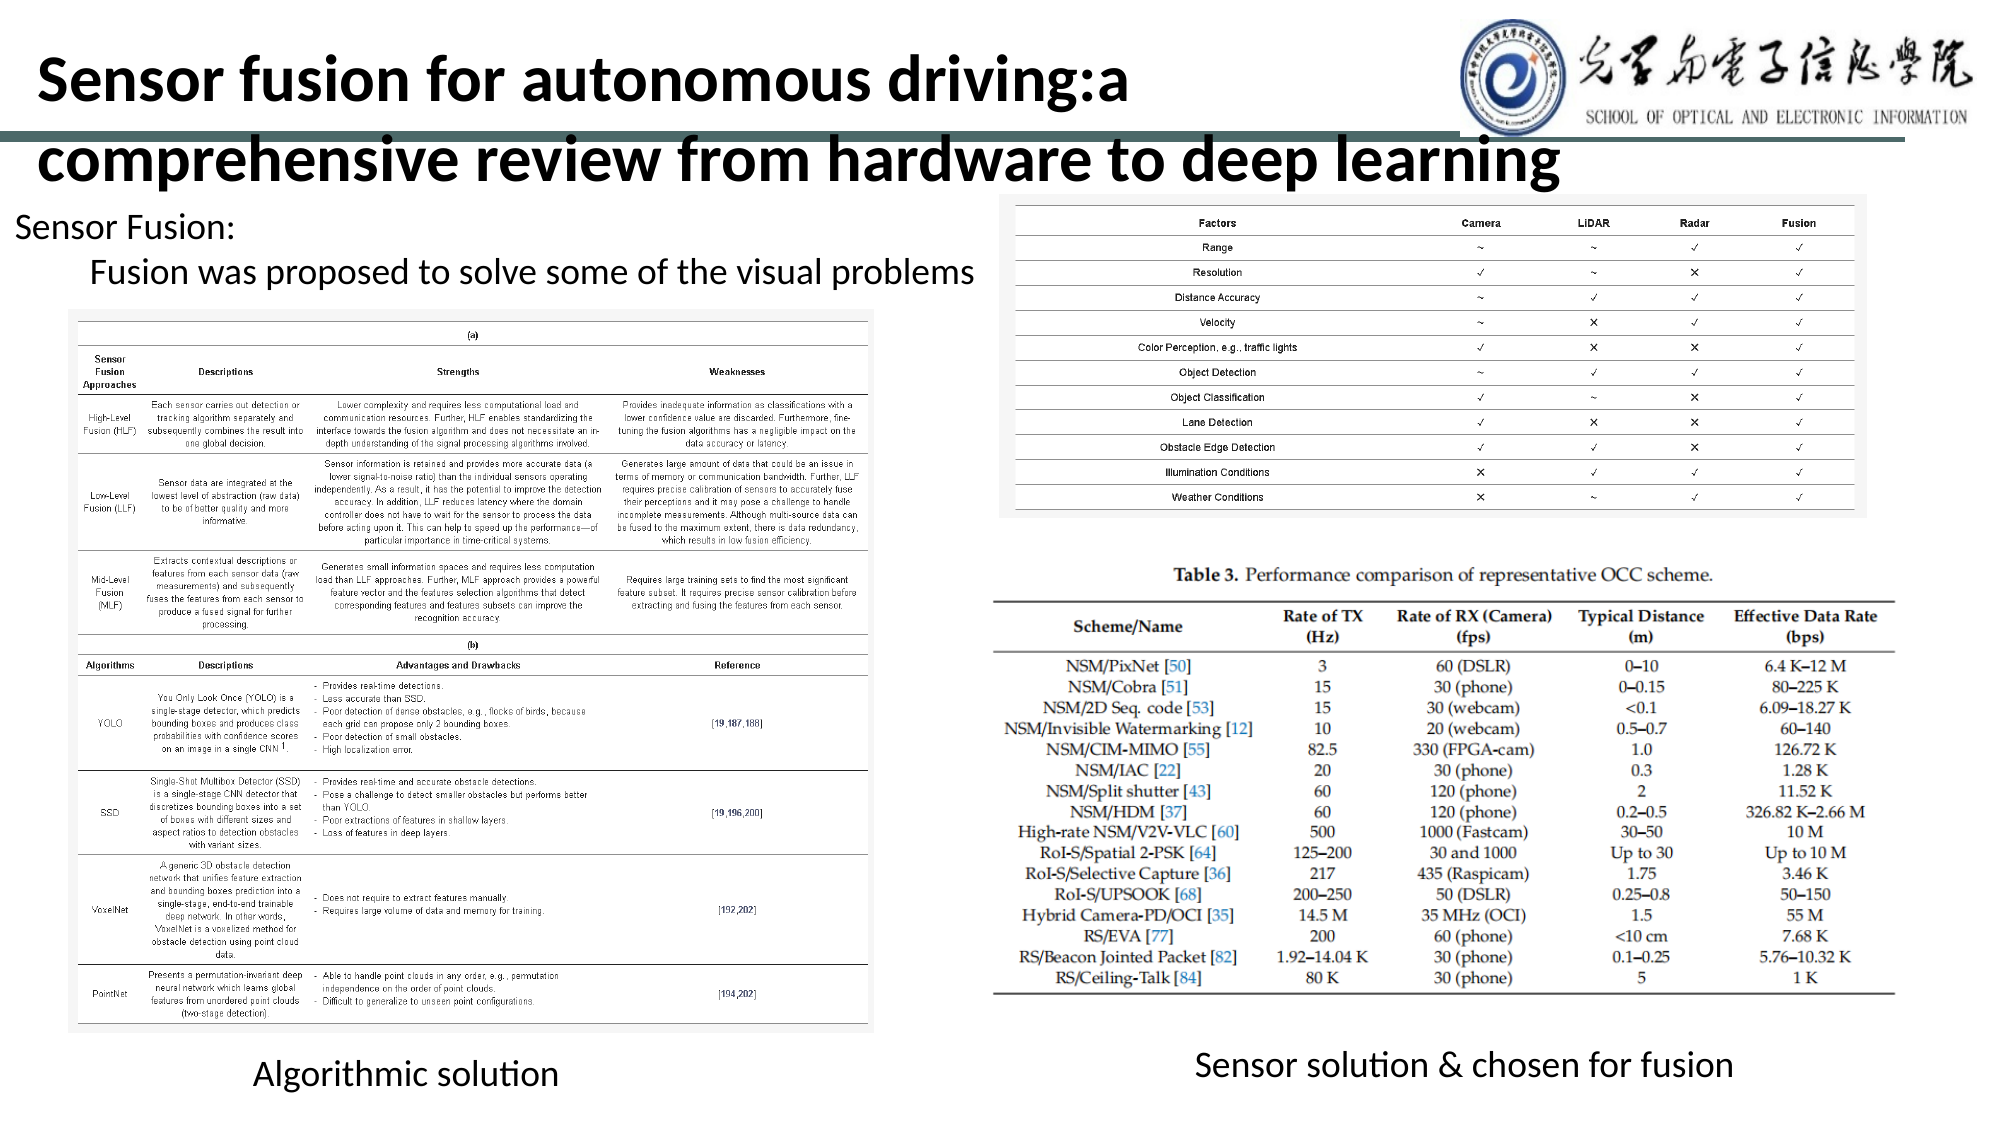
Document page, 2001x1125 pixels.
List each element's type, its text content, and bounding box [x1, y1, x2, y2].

picture [999, 194, 1867, 518]
text_box Algorithmic solution [238, 1041, 620, 1102]
text_box Sensor fusion for autonomous driving:a comprehensive review from hardware to deep learning [23, 27, 1460, 136]
picture [1460, 19, 1977, 137]
picture [945, 562, 1936, 1003]
text_box Sensor solution & chosen for fusion [1180, 1032, 1847, 1093]
picture [68, 309, 874, 1033]
text_box Sensor Fusion: Fusion was proposed to solve some of the visual problems [0, 194, 999, 300]
text_box Sensor fusion for autonomous driving:a comprehensive review from hardware to deep learning [23, 137, 1584, 194]
